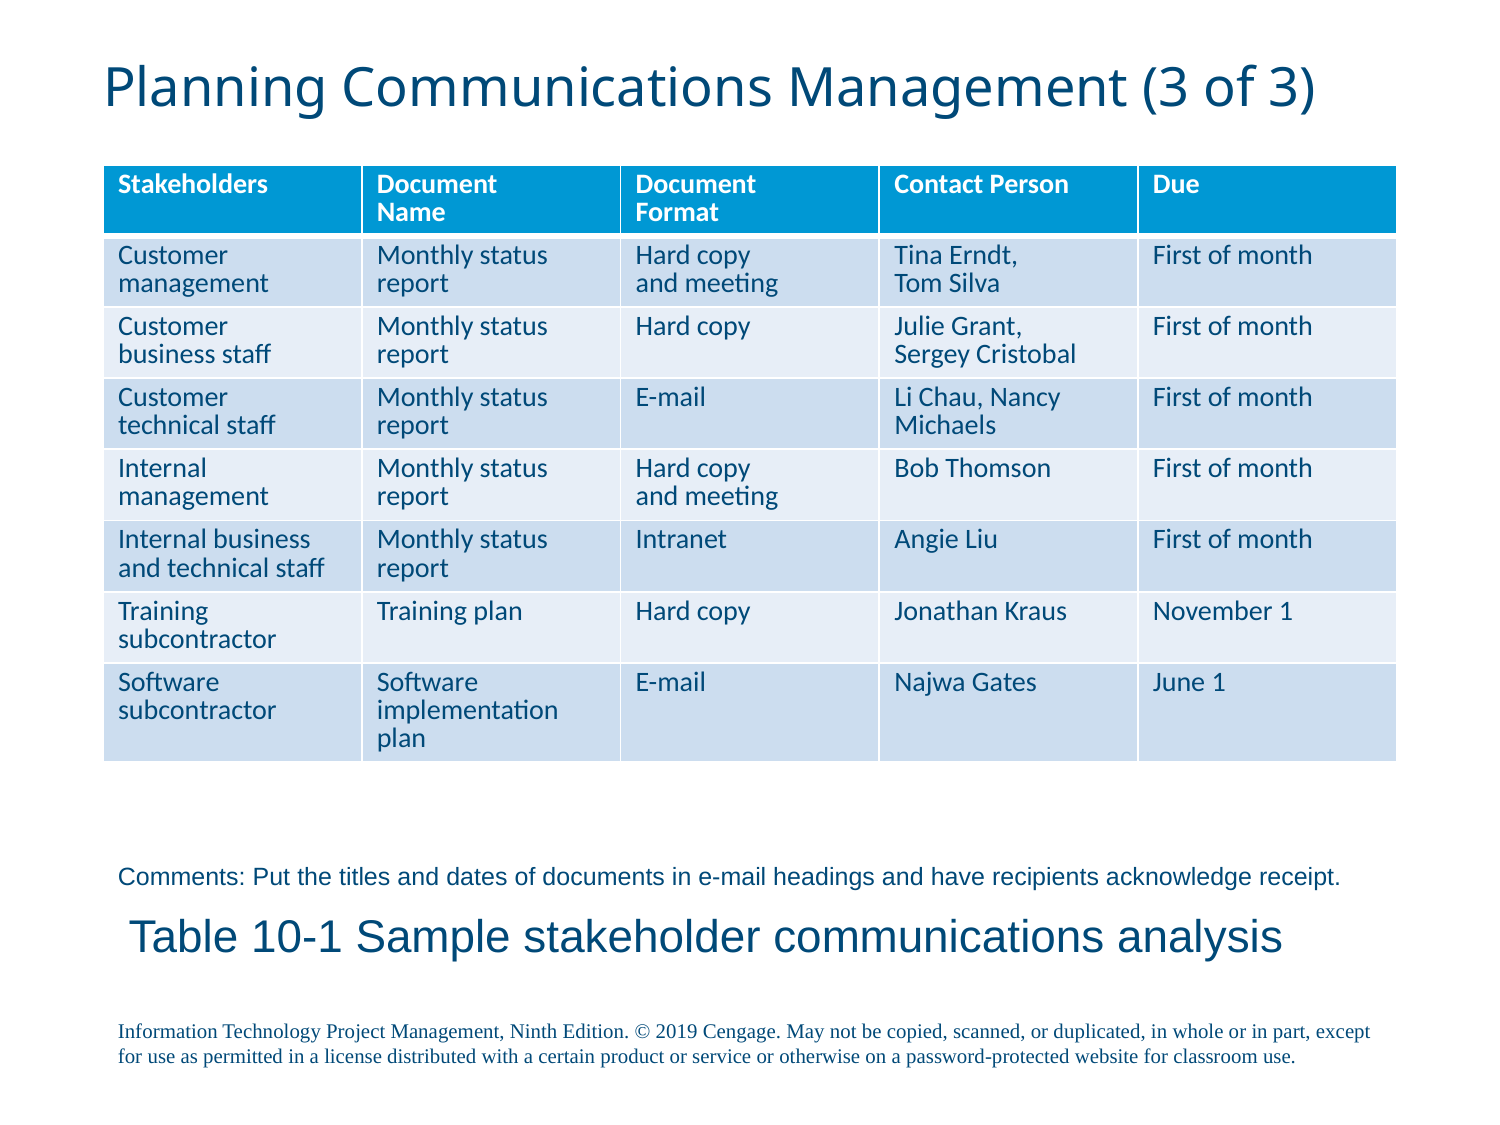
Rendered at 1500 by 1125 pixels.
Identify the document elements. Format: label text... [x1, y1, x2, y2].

table_cell First of month [1139, 239, 1396, 306]
table_cell Hard copy [621, 308, 878, 377]
table_cell November 1 [1139, 593, 1396, 662]
table_cell Training subcontractor [104, 593, 361, 662]
table_cell Customer management [104, 239, 361, 306]
table_cell First of month [1139, 450, 1396, 520]
table_cell Angie Liu [880, 521, 1137, 591]
table_cell Monthly status report [363, 308, 620, 377]
table_cell Jonathan Kraus [880, 593, 1137, 662]
table_cell Intranet [621, 521, 878, 591]
table_cell Internal business and technical staff [104, 521, 361, 591]
table_cell First of month [1139, 521, 1396, 591]
table_cell Software implementation plan [363, 664, 620, 761]
table_cell June 1 [1139, 664, 1396, 761]
table_cell Monthly status report [363, 239, 620, 306]
table_cell Hard copy [621, 593, 878, 662]
table_cell Customer technical staff [104, 379, 361, 448]
table_cell Tina Erndt, Tom Silva [880, 239, 1137, 306]
table_cell Customer business staff [104, 308, 361, 377]
table_cell Monthly status report [363, 450, 620, 520]
table_header Contact Person [880, 166, 1137, 233]
table_cell Training plan [363, 593, 620, 662]
table_cell Hard copy and meeting [621, 239, 878, 306]
table_header Due [1139, 166, 1396, 233]
table_cell Software subcontractor [104, 664, 361, 761]
table_cell E-mail [621, 664, 878, 761]
footer Information Technology Project Management, Ninth Edition. © 2019 Cengage. May not be copied, scanned, or duplicated, in whole or in part, except for use as permitted in a license distributed with a certain product or service or otherwise on a password-protected website for classroom use. [103, 1009, 1397, 1070]
table_cell First of month [1139, 308, 1396, 377]
table_cell Monthly status report [363, 379, 620, 448]
table_cell Julie Grant, Sergey Cristobal [880, 308, 1137, 377]
text_box Comments: Put the titles and dates of documents in e-mail headings and have recipients acknowledge receipt. [103, 852, 1397, 898]
table_cell E-mail [621, 379, 878, 448]
table_header Document Name [363, 166, 620, 233]
table_cell Internal management [104, 450, 361, 520]
table_cell Monthly status report [363, 521, 620, 591]
table_cell First of month [1139, 379, 1396, 448]
text_box Table 10-1 Sample stakeholder communications analysis [114, 899, 1386, 969]
table_cell Najwa Gates [880, 664, 1137, 761]
table_cell Bob Thomson [880, 450, 1137, 520]
table_cell Hard copy and meeting [621, 450, 878, 520]
title Planning Communications Management (3 of 3) [103, 59, 1397, 164]
table_cell Li Chau, Nancy Michaels [880, 379, 1137, 448]
table_header Document Format [621, 166, 878, 233]
table_header Stakeholders [104, 166, 361, 233]
